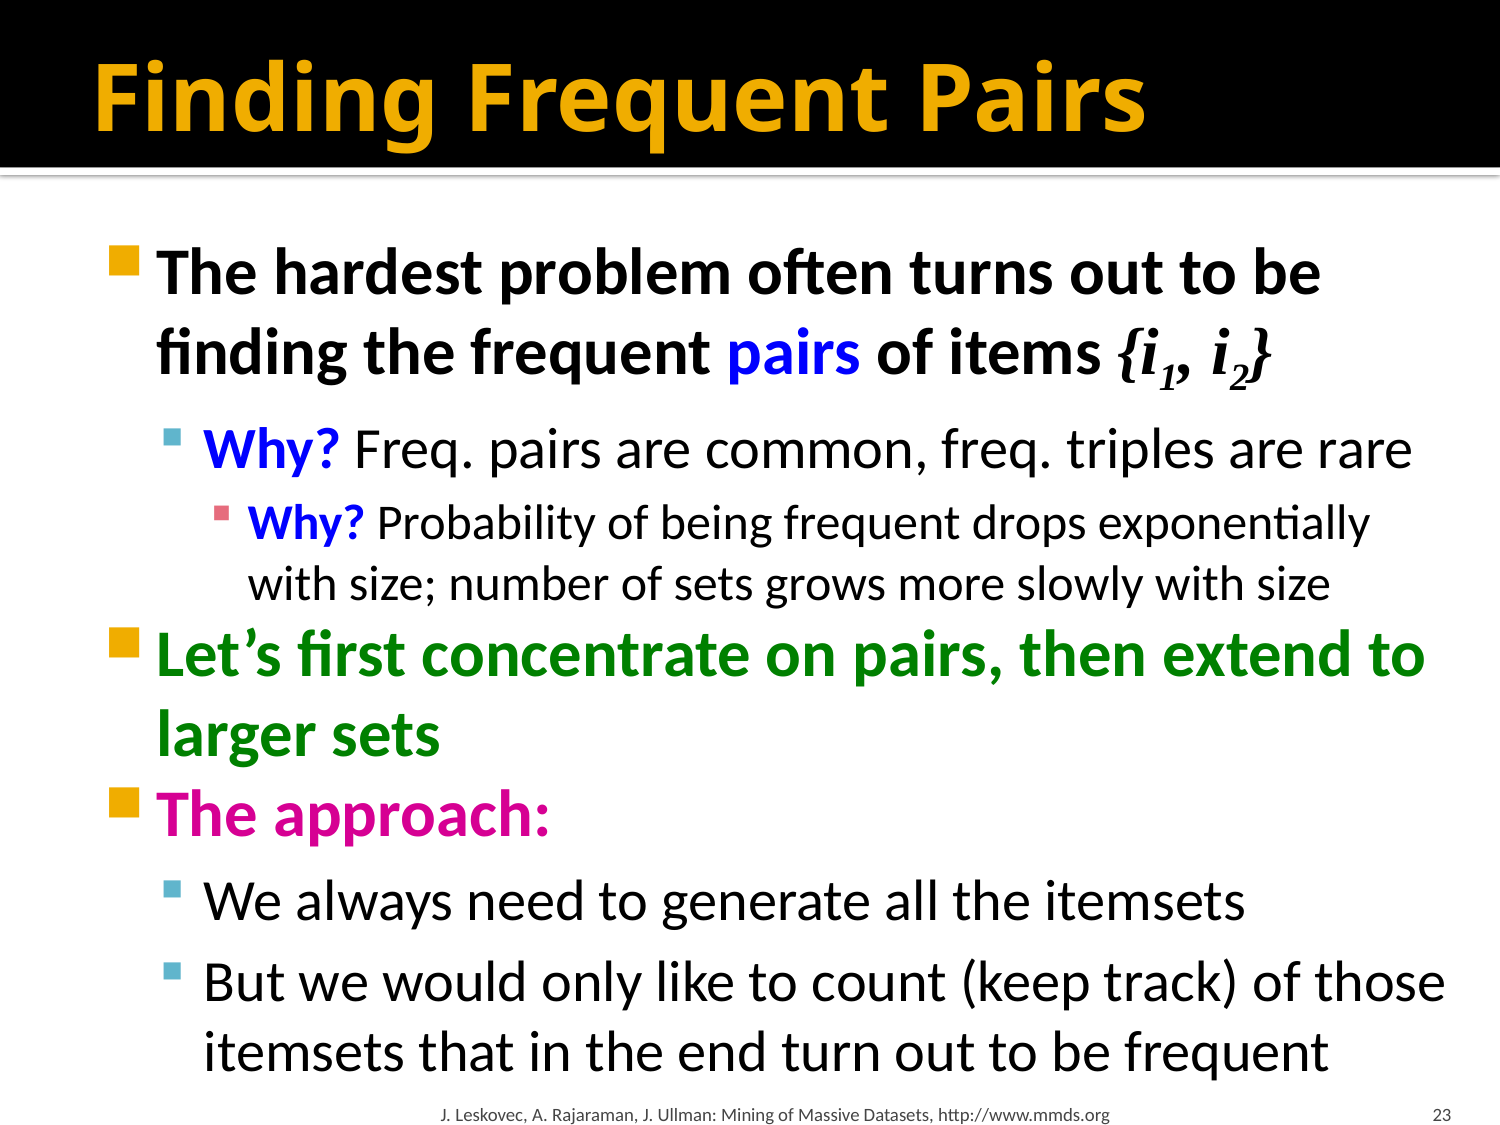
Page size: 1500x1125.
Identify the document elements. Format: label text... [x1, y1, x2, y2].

list The hardest problem often turns out to be finding the frequent pairs of items {i1, i2} Why? Freq. pairs are common, freq. triples are rare Why? Probability of being frequent drops exponentially with size; number of sets grows more slowly with size Let’s first concentrate on pairs, then extend to larger sets The approach: We always need to generate all the itemsets But we would only like to count (keep track) of those itemsets that in the end turn out to be frequent [75, 212, 1500, 1100]
slide_number 23 [1345, 1080, 1467, 1125]
title Finding Frequent Pairs [75, 12, 1425, 175]
footer J. Leskovec, A. Rajaraman, J. Ullman: Mining of Massive Datasets, http://www.mmds.org [433, 1080, 1337, 1125]
